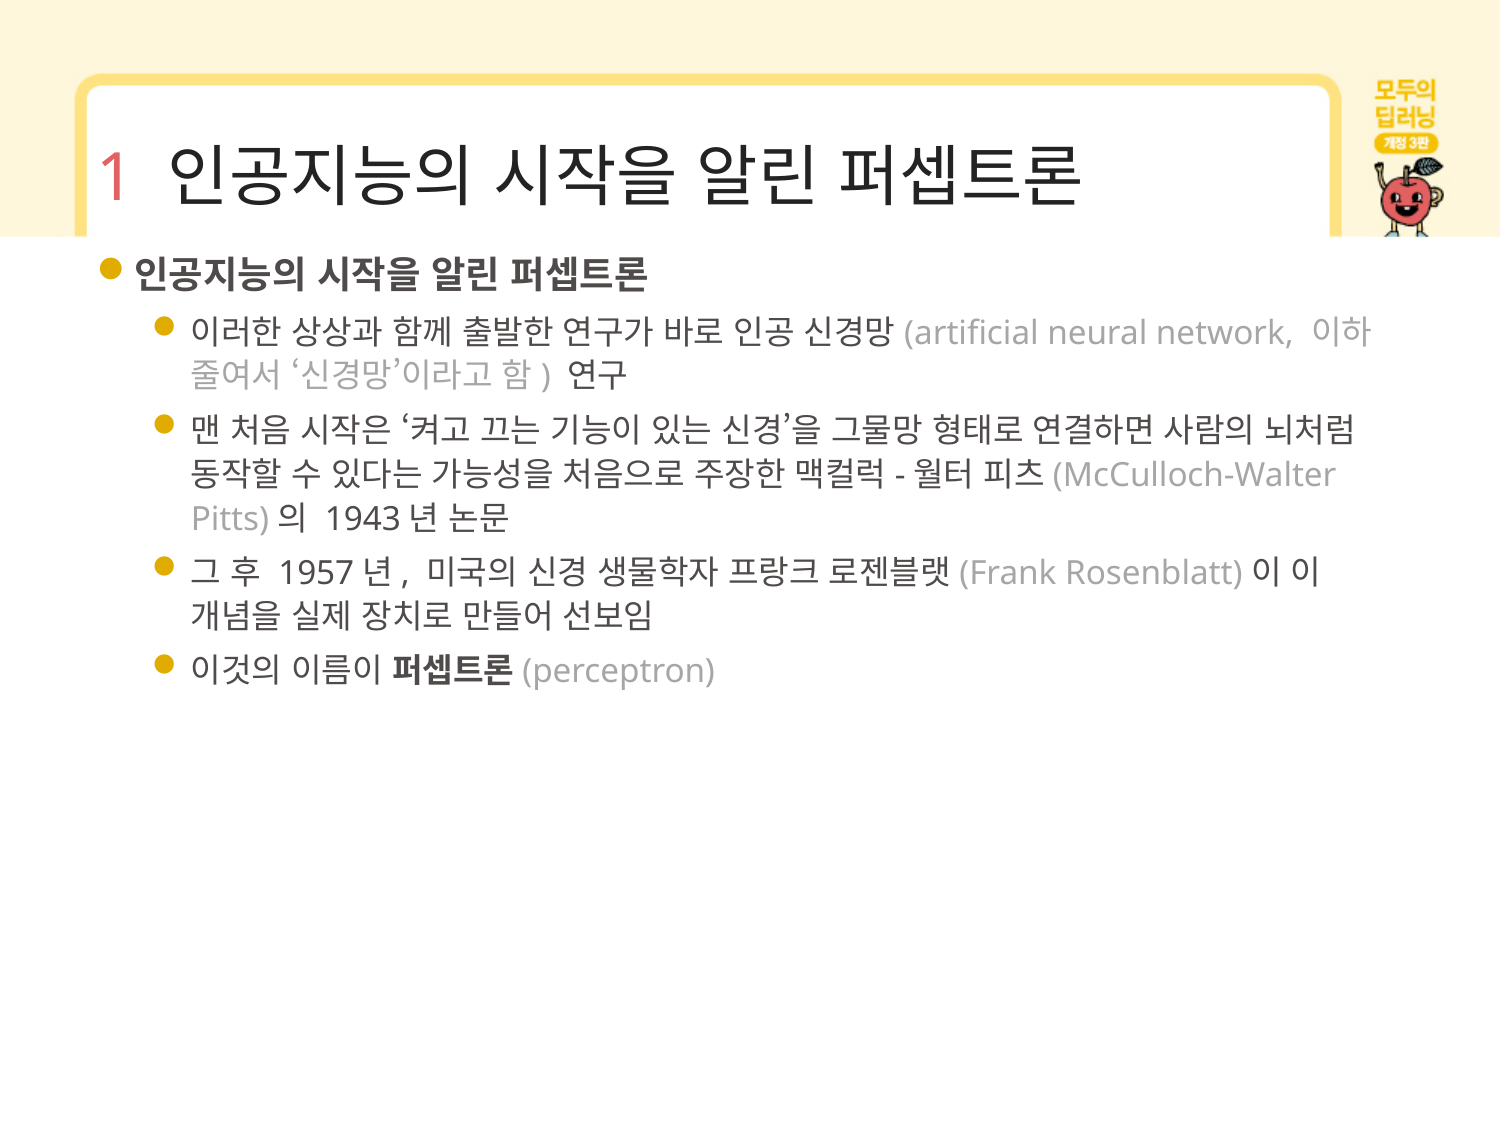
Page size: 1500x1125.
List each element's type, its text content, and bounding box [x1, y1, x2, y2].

picture [0, 0, 1500, 1125]
title 1 인공지능의 시작을 알린 퍼셉트론 [81, 90, 1412, 222]
list 인공지능의 시작을 알린 퍼셉트론 이러한 상상과 함께 출발한 연구가 바로 인공 신경망(artificial neural network, 이하 줄여서 ‘신경망’이라고 함) 연구 맨 처음 시작은 ‘켜고 끄는 기능이 있는 신경’을 그물망 형태로 연결하면 사람의 뇌처럼 동작할 수 있다는 가능성을 처음으로 주장한 맥컬럭-월터 피츠(McCulloch-Walter Pitts)의 1943년 논문 그 후 1957년, 미국의 신경 생물학자 프랑크 로젠블랫(Frank Rosenblatt)이 이 개념을 실제 장치로 만들어 선보임 이것의 이름이 퍼셉트론(perceptron) [81, 239, 1412, 1054]
